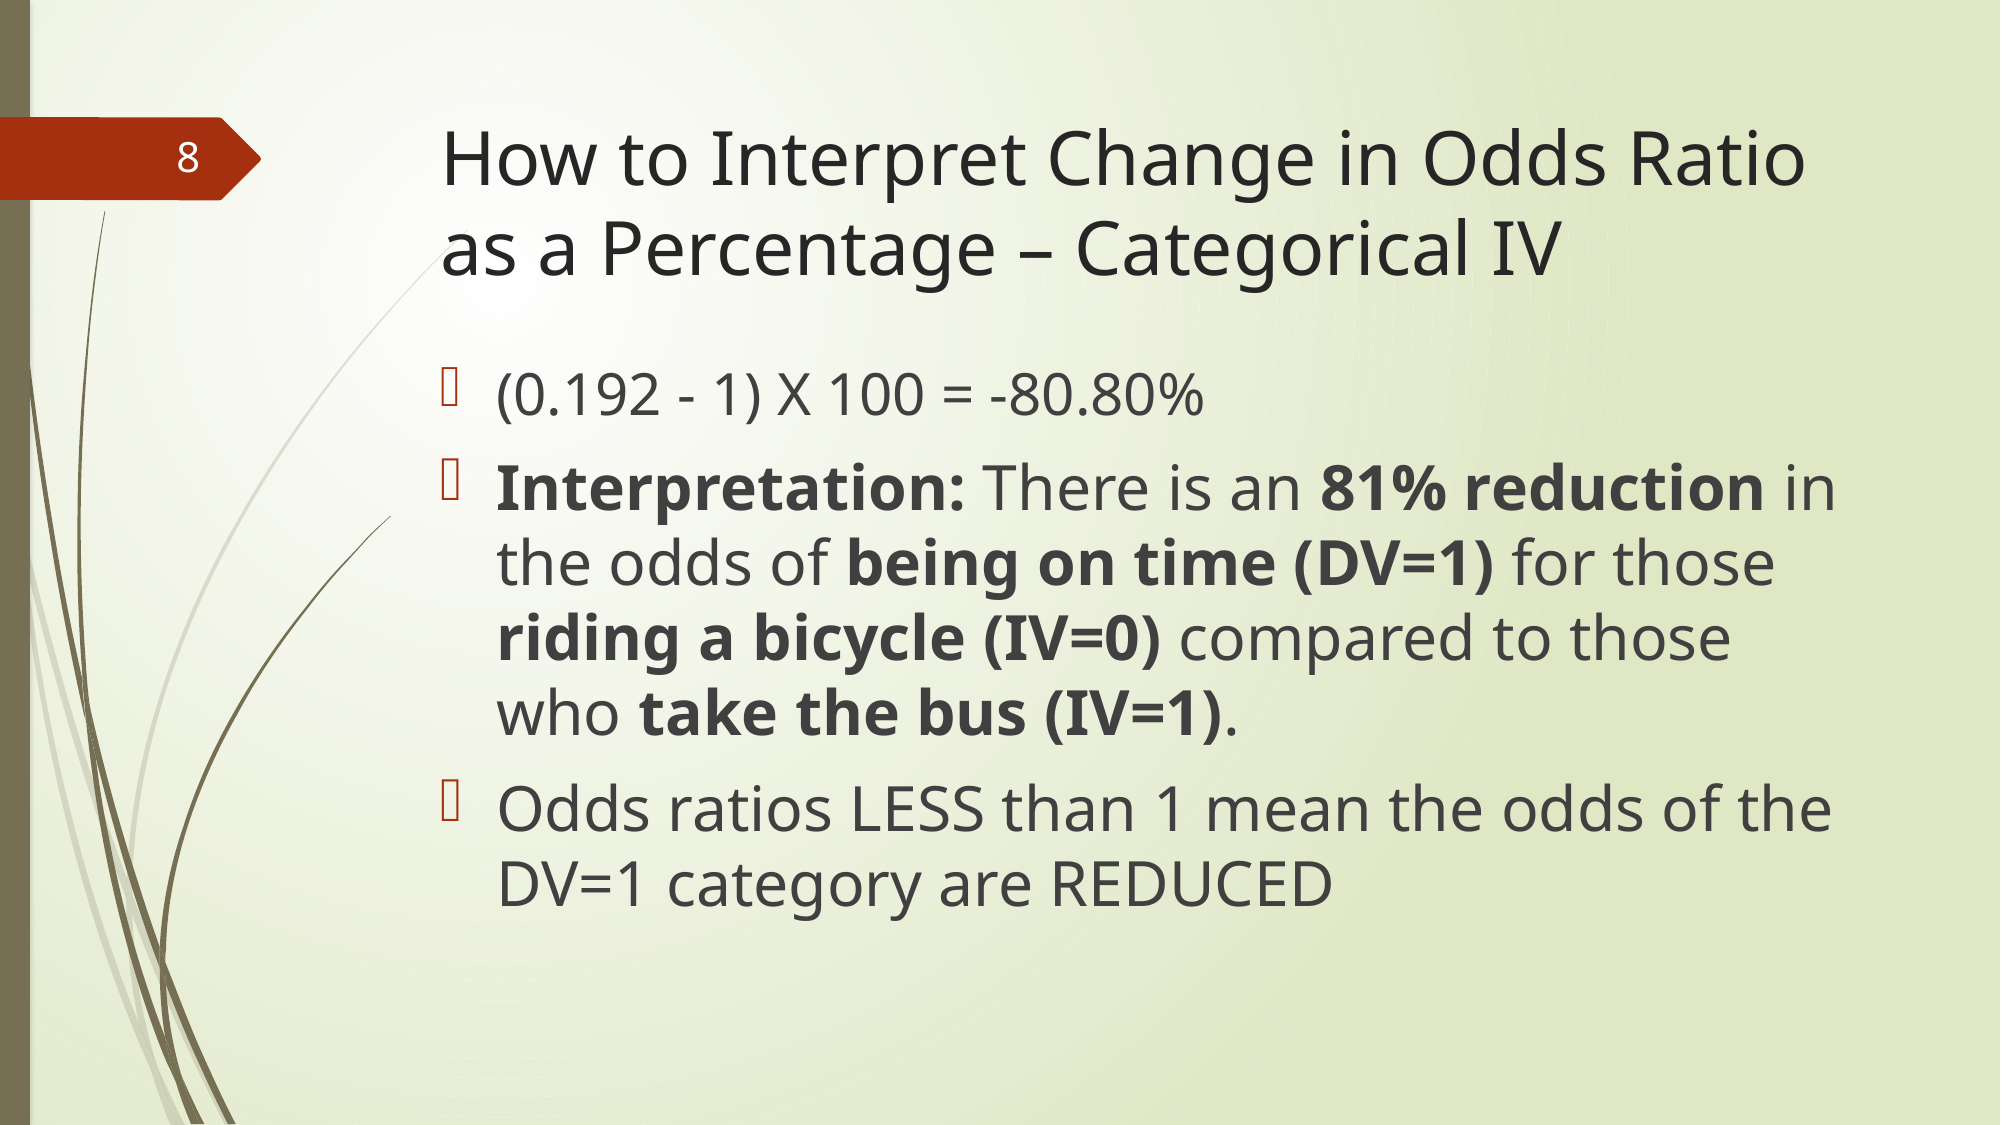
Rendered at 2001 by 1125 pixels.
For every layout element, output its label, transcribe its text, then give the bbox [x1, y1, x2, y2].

list (0.192 - 1) X 100 = -80.80% Interpretation: There is an 81% reduction in the odds of being on time (DV=1) for those riding a bicycle (IV=0) compared to those who take the bus (IV=1). Odds ratios LESS than 1 mean the odds of the DV=1 category are REDUCED [424, 350, 1888, 1050]
slide_number 8 [87, 129, 216, 190]
title How to Interpret Change in Odds Ratio as a Percentage – Categorical IV [425, 102, 1888, 313]
